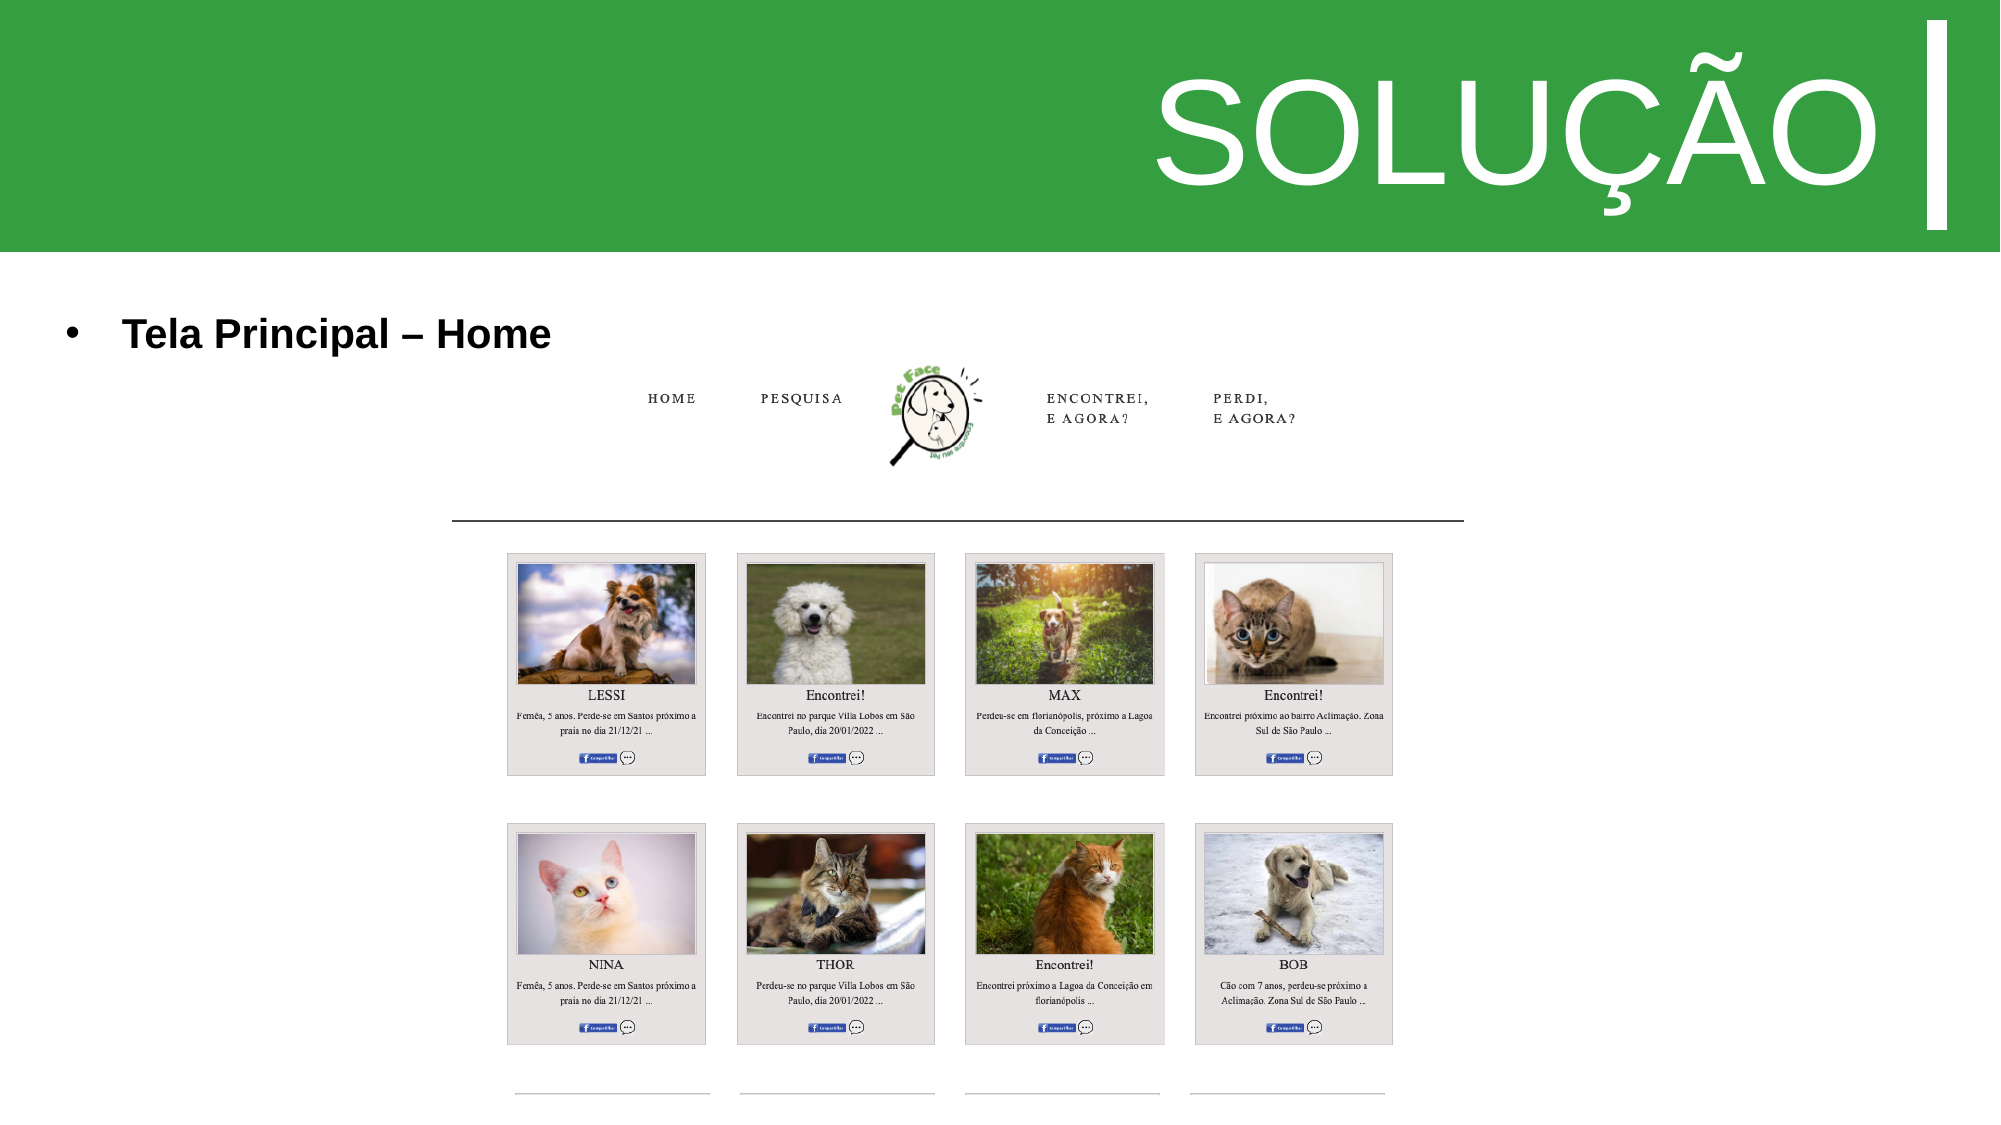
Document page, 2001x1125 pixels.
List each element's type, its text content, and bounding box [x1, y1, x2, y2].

picture [452, 357, 1464, 1095]
text_box [1927, 20, 1947, 230]
text_box [0, 0, 2000, 252]
text_box Tela Principal – Home [50, 299, 1950, 415]
text_box SOLUÇÃO [726, 26, 1899, 222]
